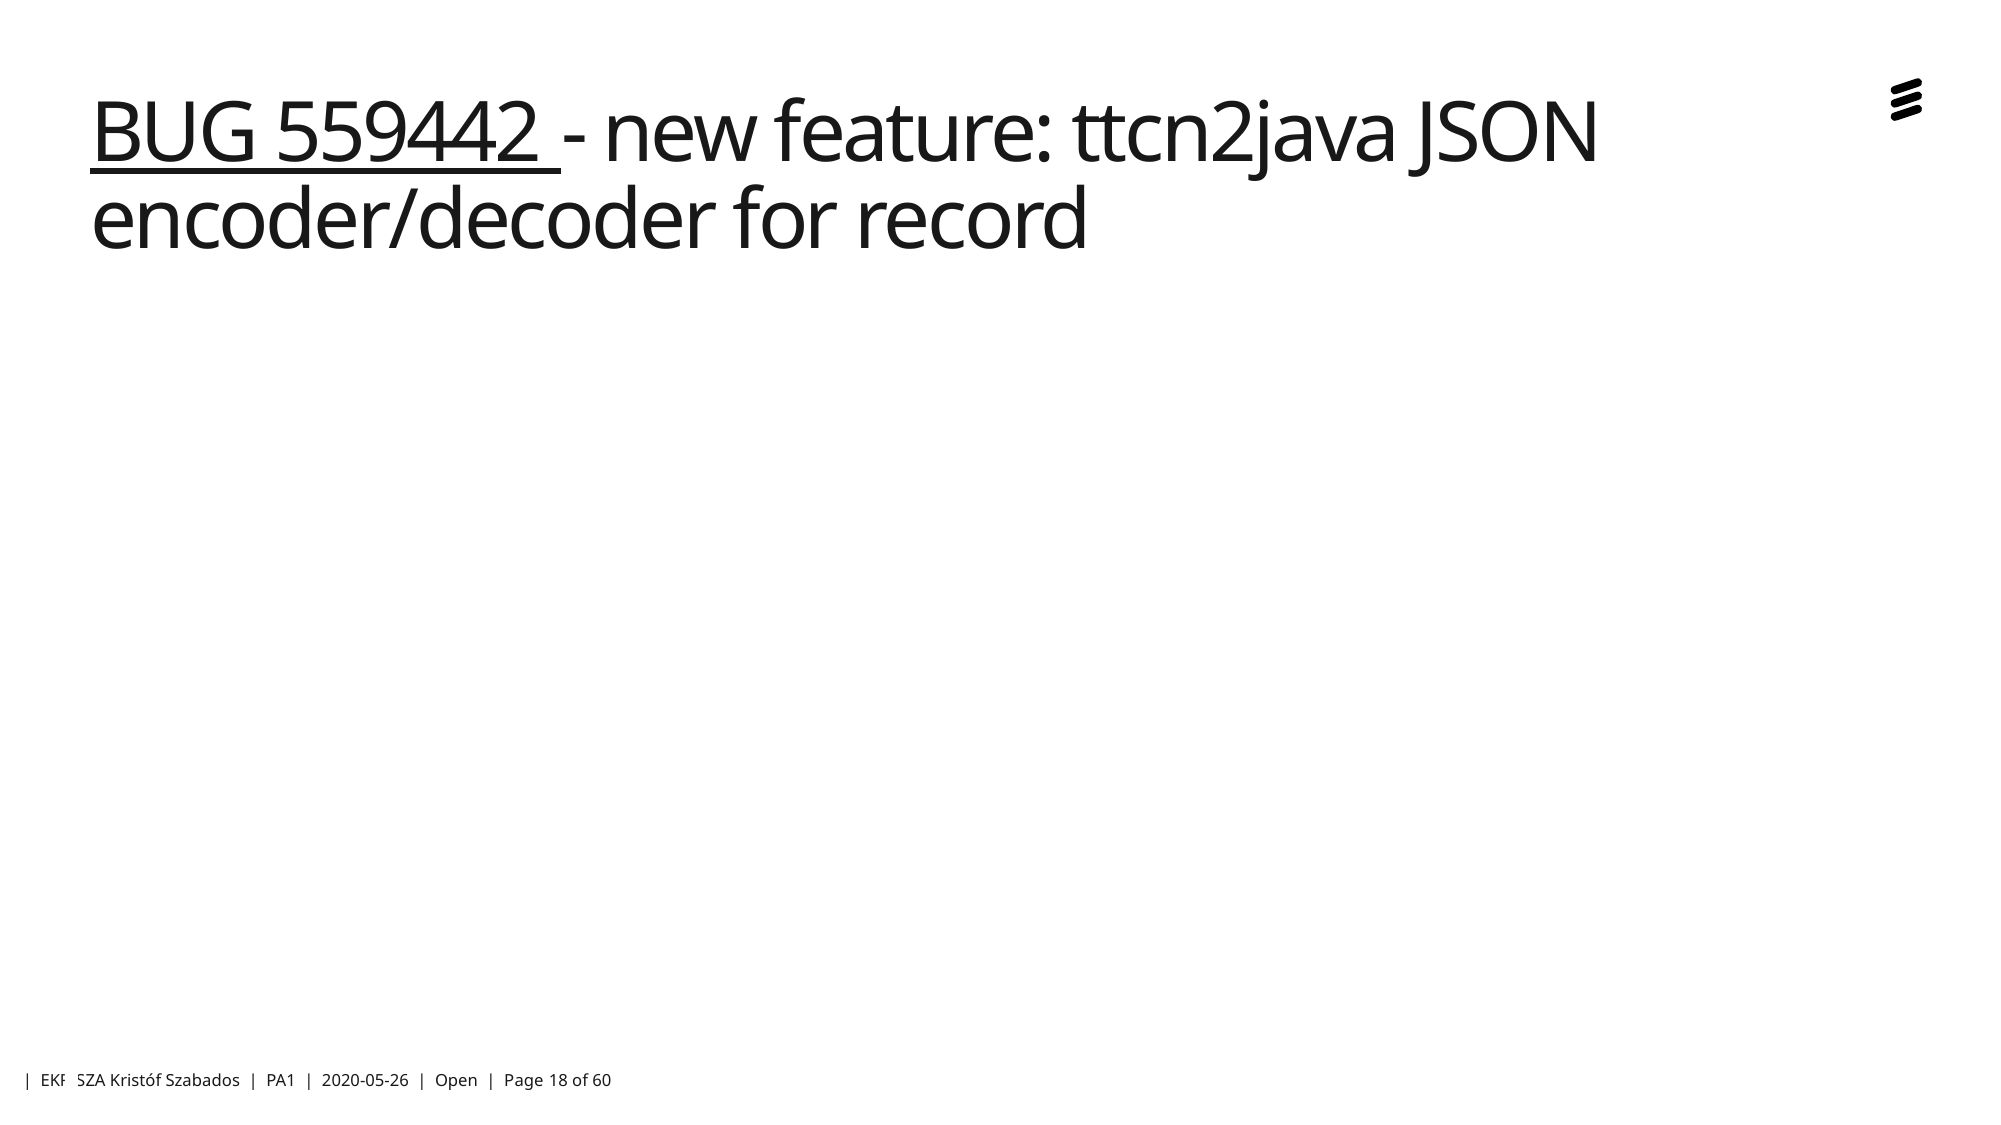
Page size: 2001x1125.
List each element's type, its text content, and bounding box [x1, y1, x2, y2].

title BUG 559442 - new feature: ttcn2java JSON encoder/decoder for record [78, 77, 1805, 256]
